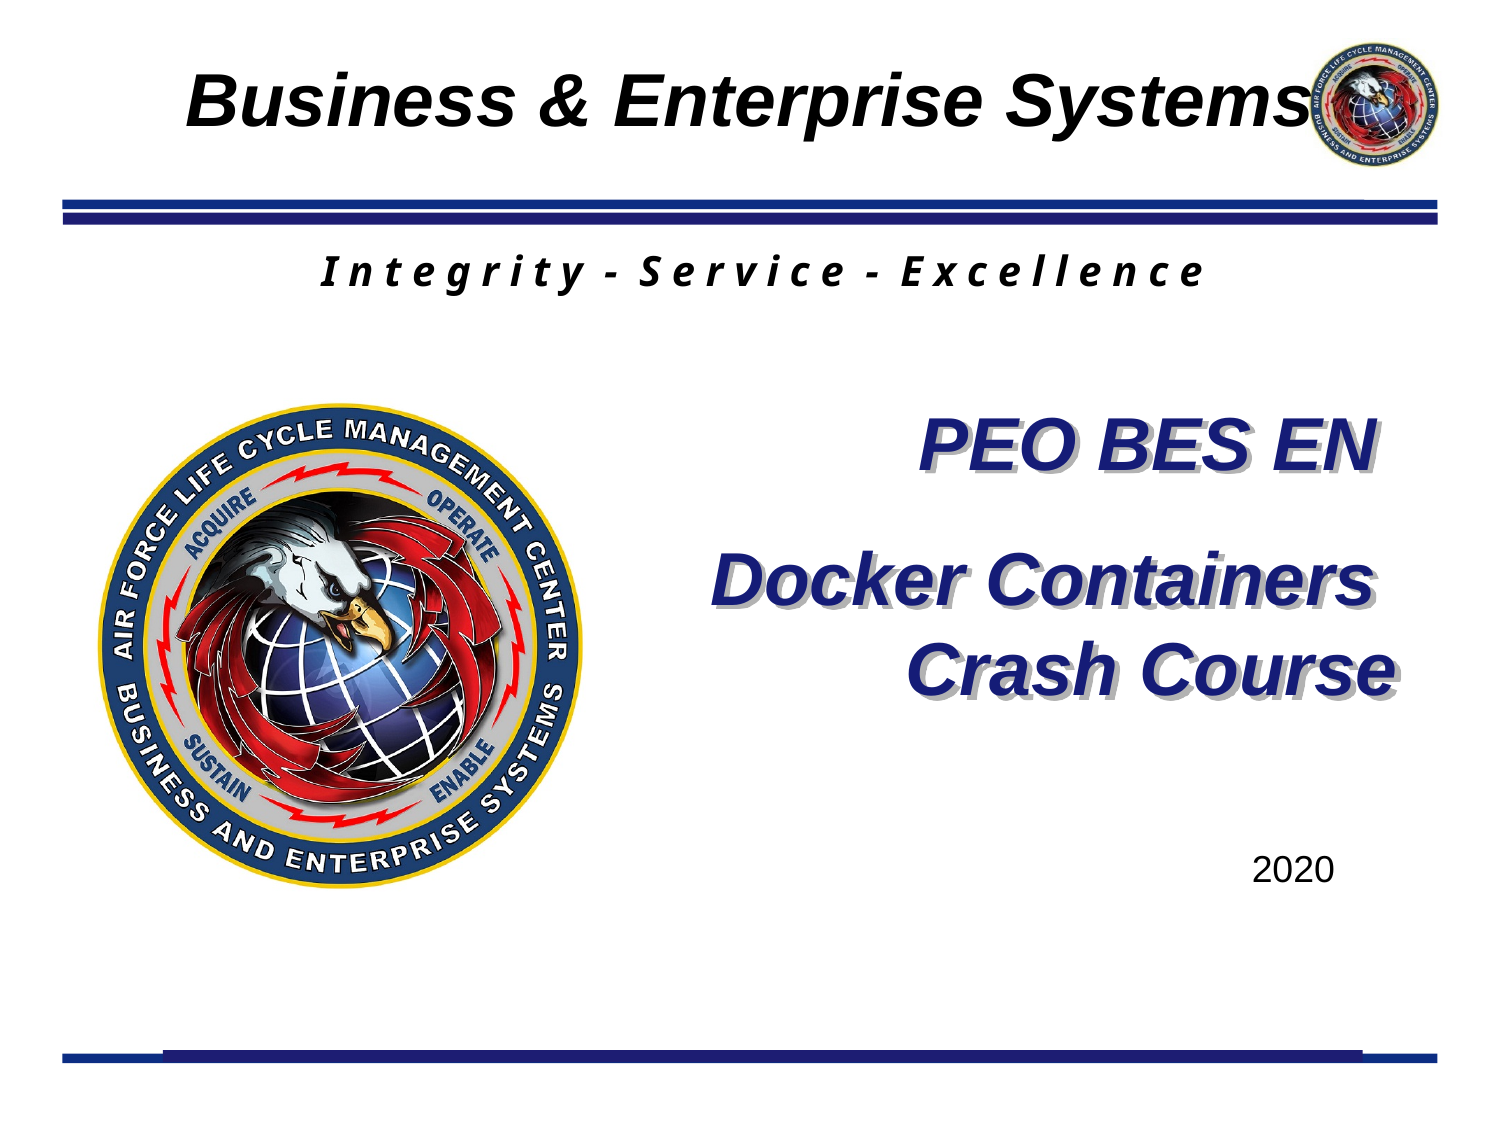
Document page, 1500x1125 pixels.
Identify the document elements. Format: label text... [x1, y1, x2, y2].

picture [82, 387, 606, 914]
text_box 2020 [849, 837, 1350, 975]
picture [1305, 38, 1445, 173]
text_box PEO BES EN Docker Containers Crash Course [287, 397, 1413, 708]
